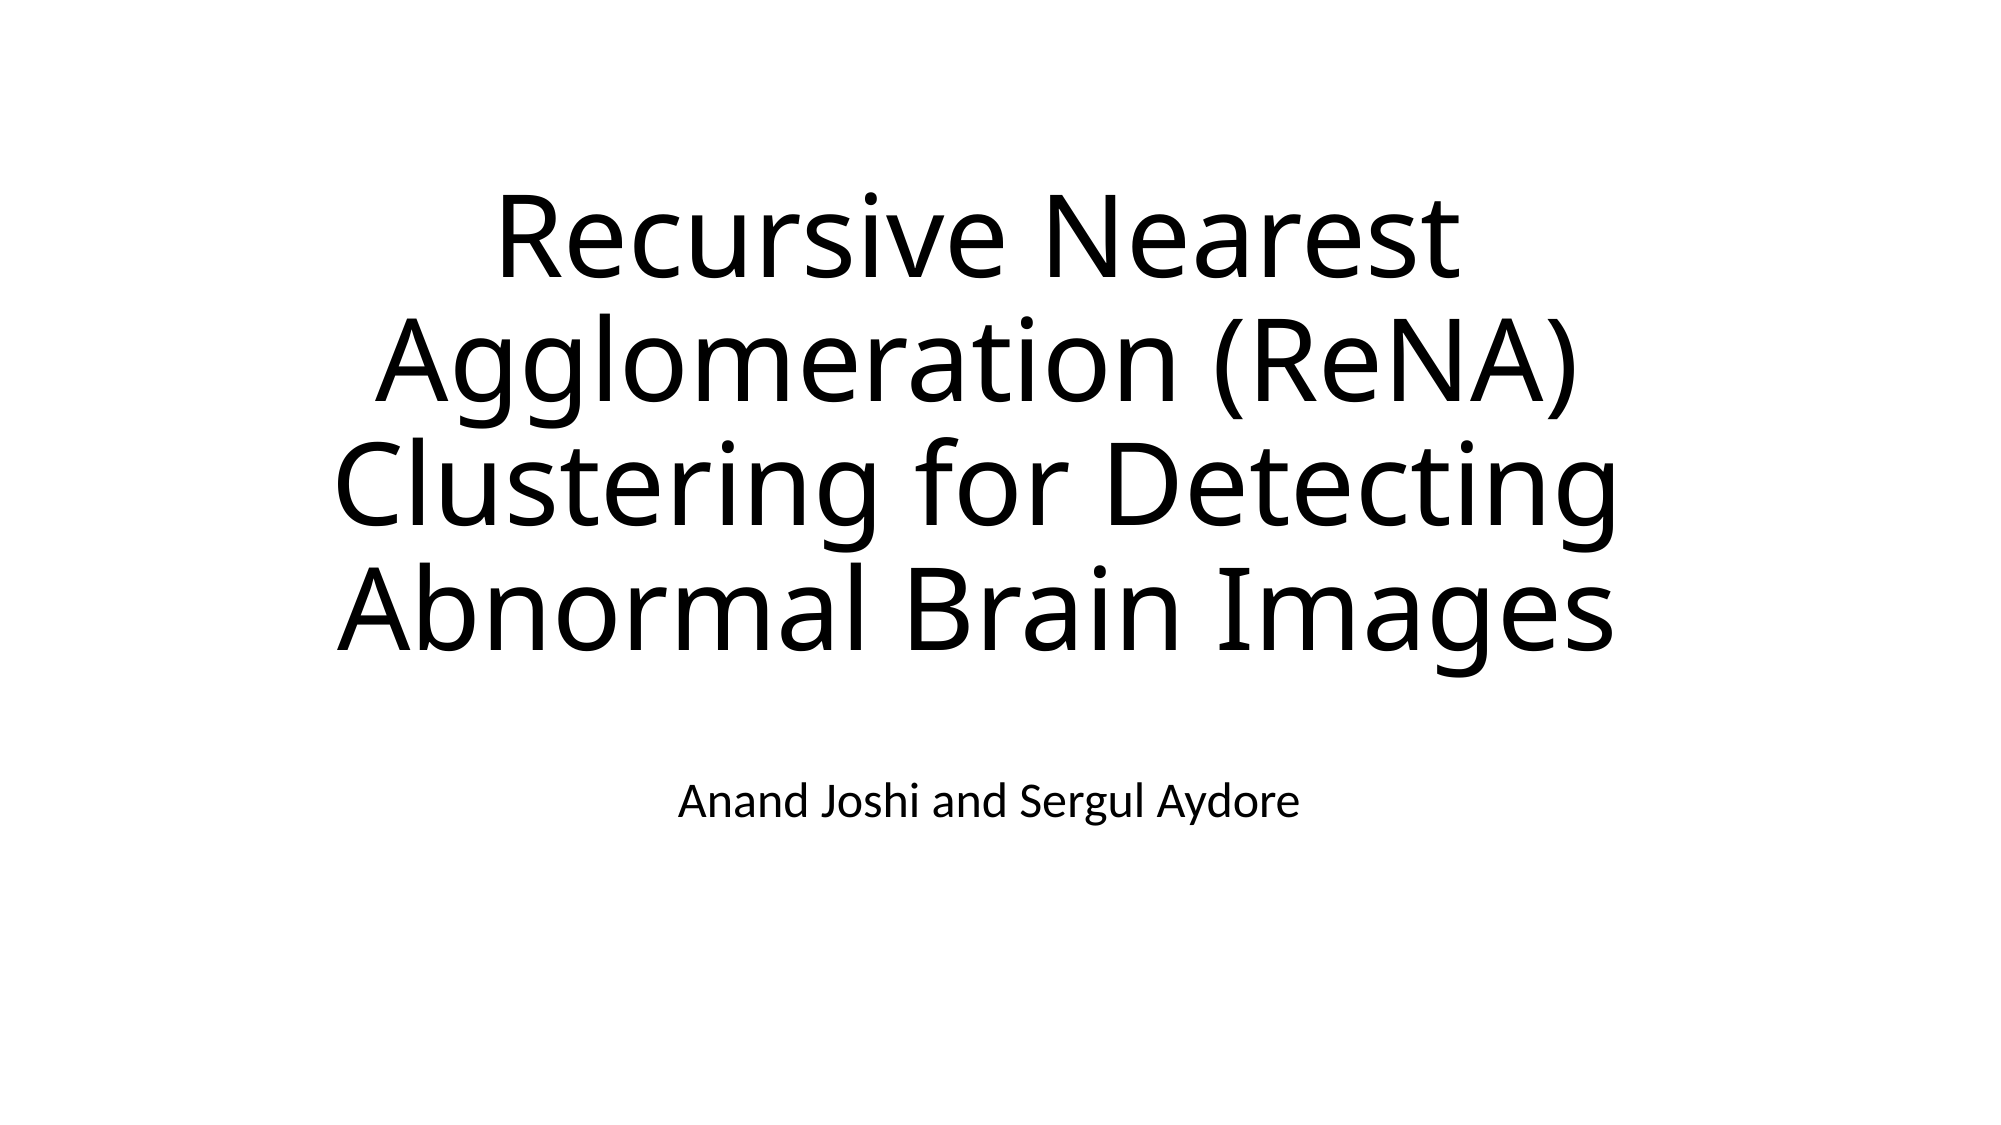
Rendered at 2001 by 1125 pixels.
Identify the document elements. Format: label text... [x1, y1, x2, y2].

subtitle Anand Joshi and Sergul Aydore [239, 766, 1740, 1039]
title Recursive Nearest Agglomeration (ReNA) Clustering for Detecting Abnormal Brain Images [227, 166, 1728, 683]
